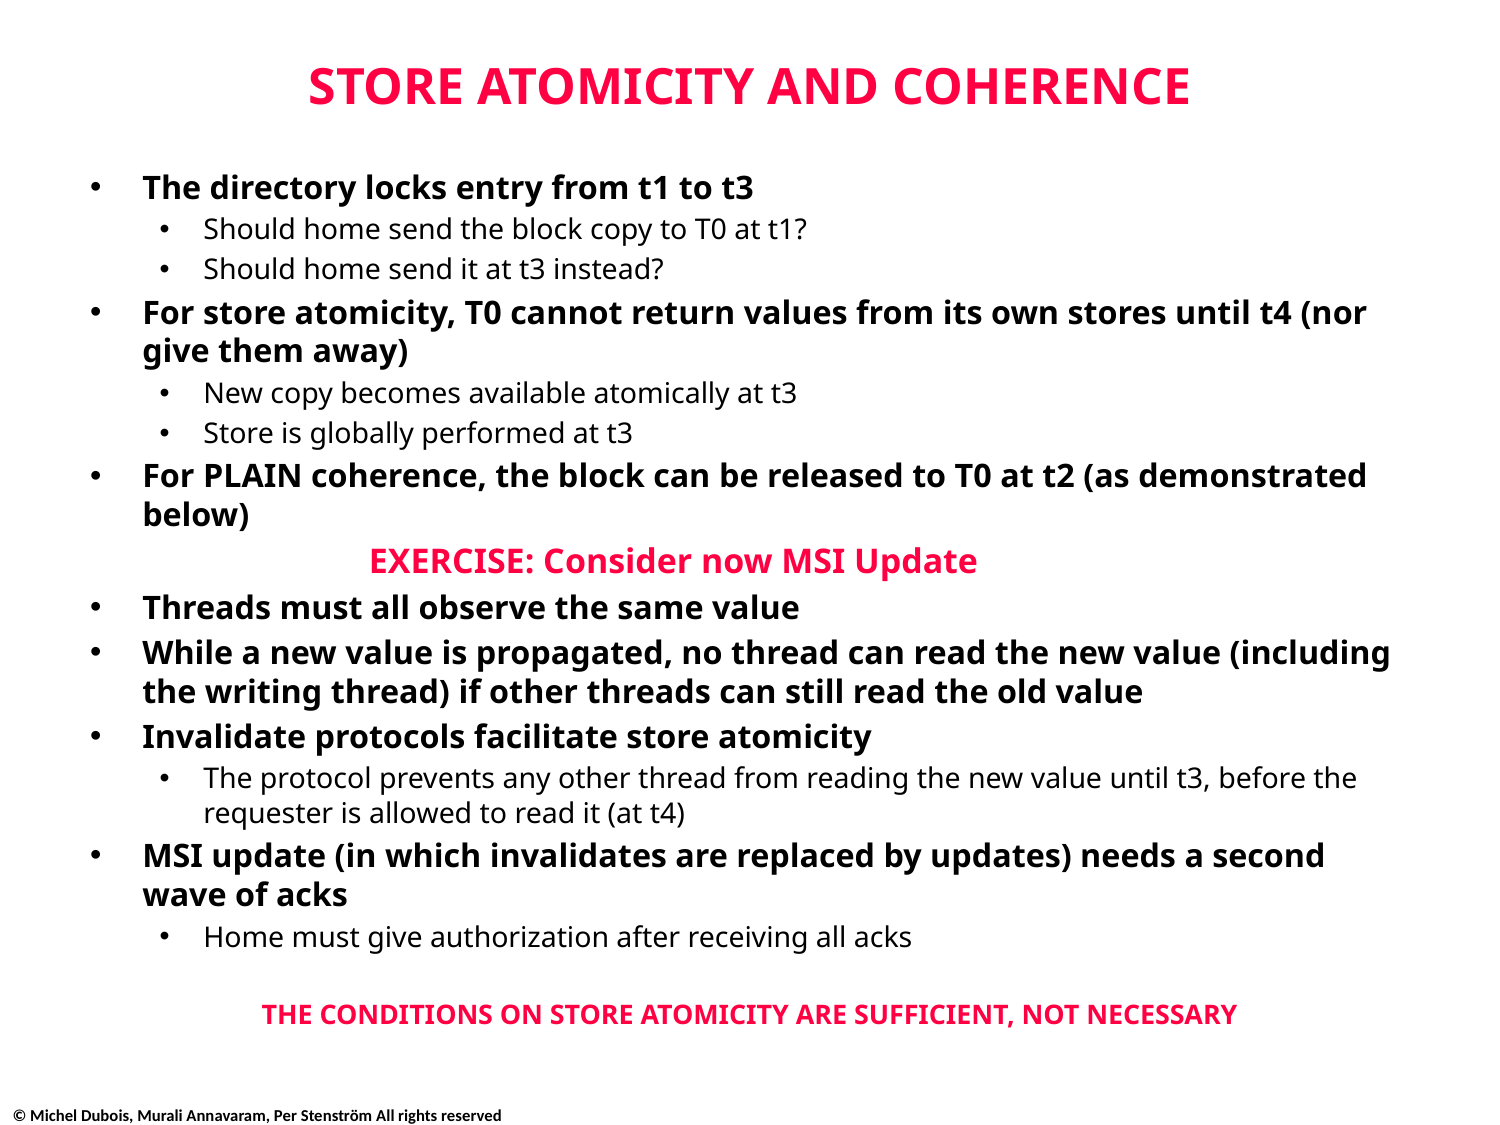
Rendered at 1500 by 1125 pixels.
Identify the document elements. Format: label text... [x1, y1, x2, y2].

title STORE ATOMICITY AND COHERENCE [74, 9, 1426, 159]
list The directory locks entry from t1 to t3 Should home send the block copy to T0 at t1? Should home send it at t3 instead? For store atomicity, T0 cannot return values from its own stores until t4 (nor give them away) New copy becomes available atomically at t3 Store is globally performed at t3 For PLAIN coherence, the block can be released to T0 at t2 (as demonstrated below) EXERCISE: Consider now MSI Update Threads must all observe the same value While a new value is propagated, no thread can read the new value (including the writing thread) if other threads can still read the old value Invalidate protocols facilitate store atomicity The protocol prevents any other thread from reading the new value until t3, before the requester is allowed to read it (at t4) MSI update (in which invalidates are replaced by updates) needs a second wave of acks Home must give authorization after receiving all acks THE CONDITIONS ON STORE ATOMICITY ARE SUFFICIENT, NOT NECESSARY [74, 159, 1426, 1043]
